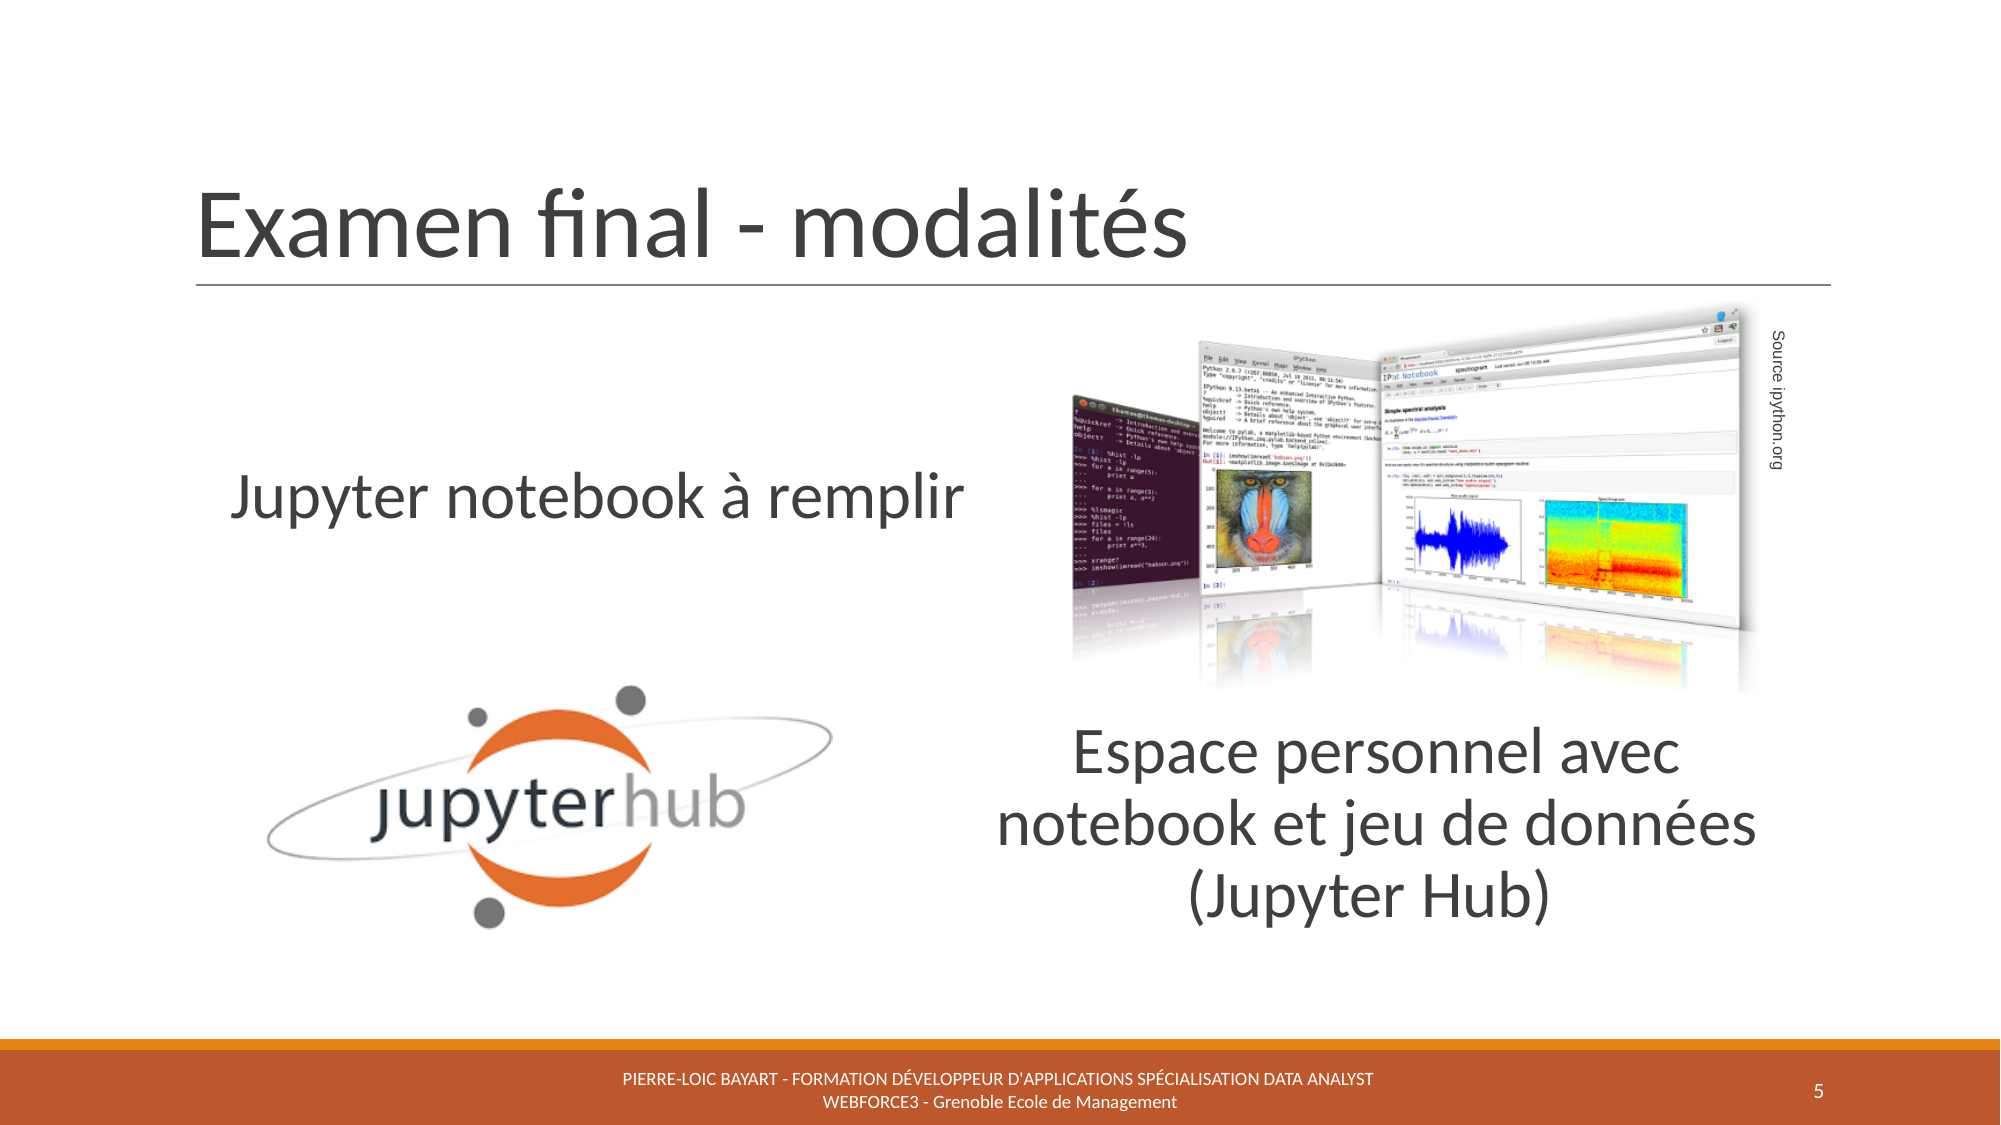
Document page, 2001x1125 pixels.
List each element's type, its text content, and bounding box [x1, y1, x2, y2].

picture [266, 685, 834, 930]
list Espace personnel avec notebook et jeu de données (Jupyter Hub) [953, 708, 1768, 972]
title Examen final - modalités [180, 47, 1830, 285]
footer PIERRE-LOIC BAYART - FORMATION DÉVELOPPEUR D'APPLICATIONS SPÉCIALISATION DATA ANALYST WEBFORCE3 - Grenoble Ecole de Management [604, 1059, 1396, 1120]
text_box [164, 300, 1798, 693]
slide_number 5 [1624, 1059, 1840, 1120]
